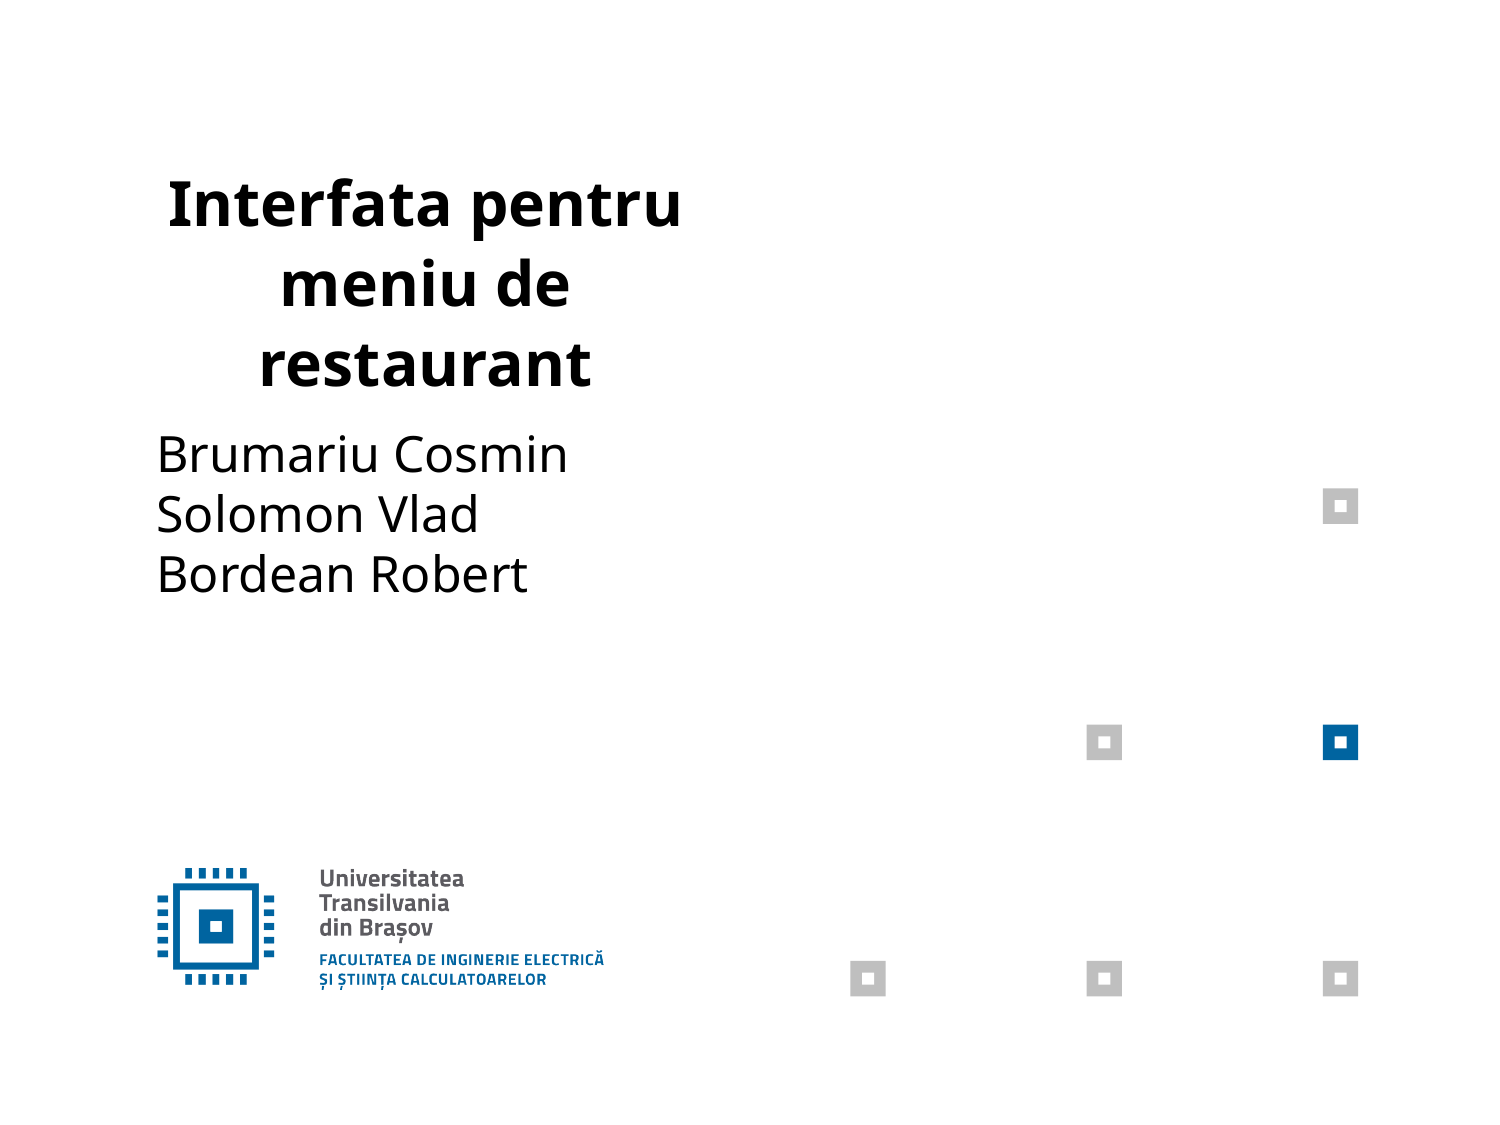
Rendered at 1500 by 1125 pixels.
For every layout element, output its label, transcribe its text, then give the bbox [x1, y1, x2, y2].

text_box Brumariu Cosmin Solomon Vlad Bordean Robert [141, 415, 863, 610]
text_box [1086, 960, 1123, 997]
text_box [1086, 724, 1123, 761]
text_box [1322, 960, 1359, 997]
picture [112, 822, 656, 1031]
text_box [850, 960, 886, 997]
text_box Interfata pentru meniu de restaurant [130, 151, 722, 407]
text_box [1322, 724, 1359, 761]
text_box [1334, 735, 1348, 749]
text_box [1322, 488, 1359, 524]
